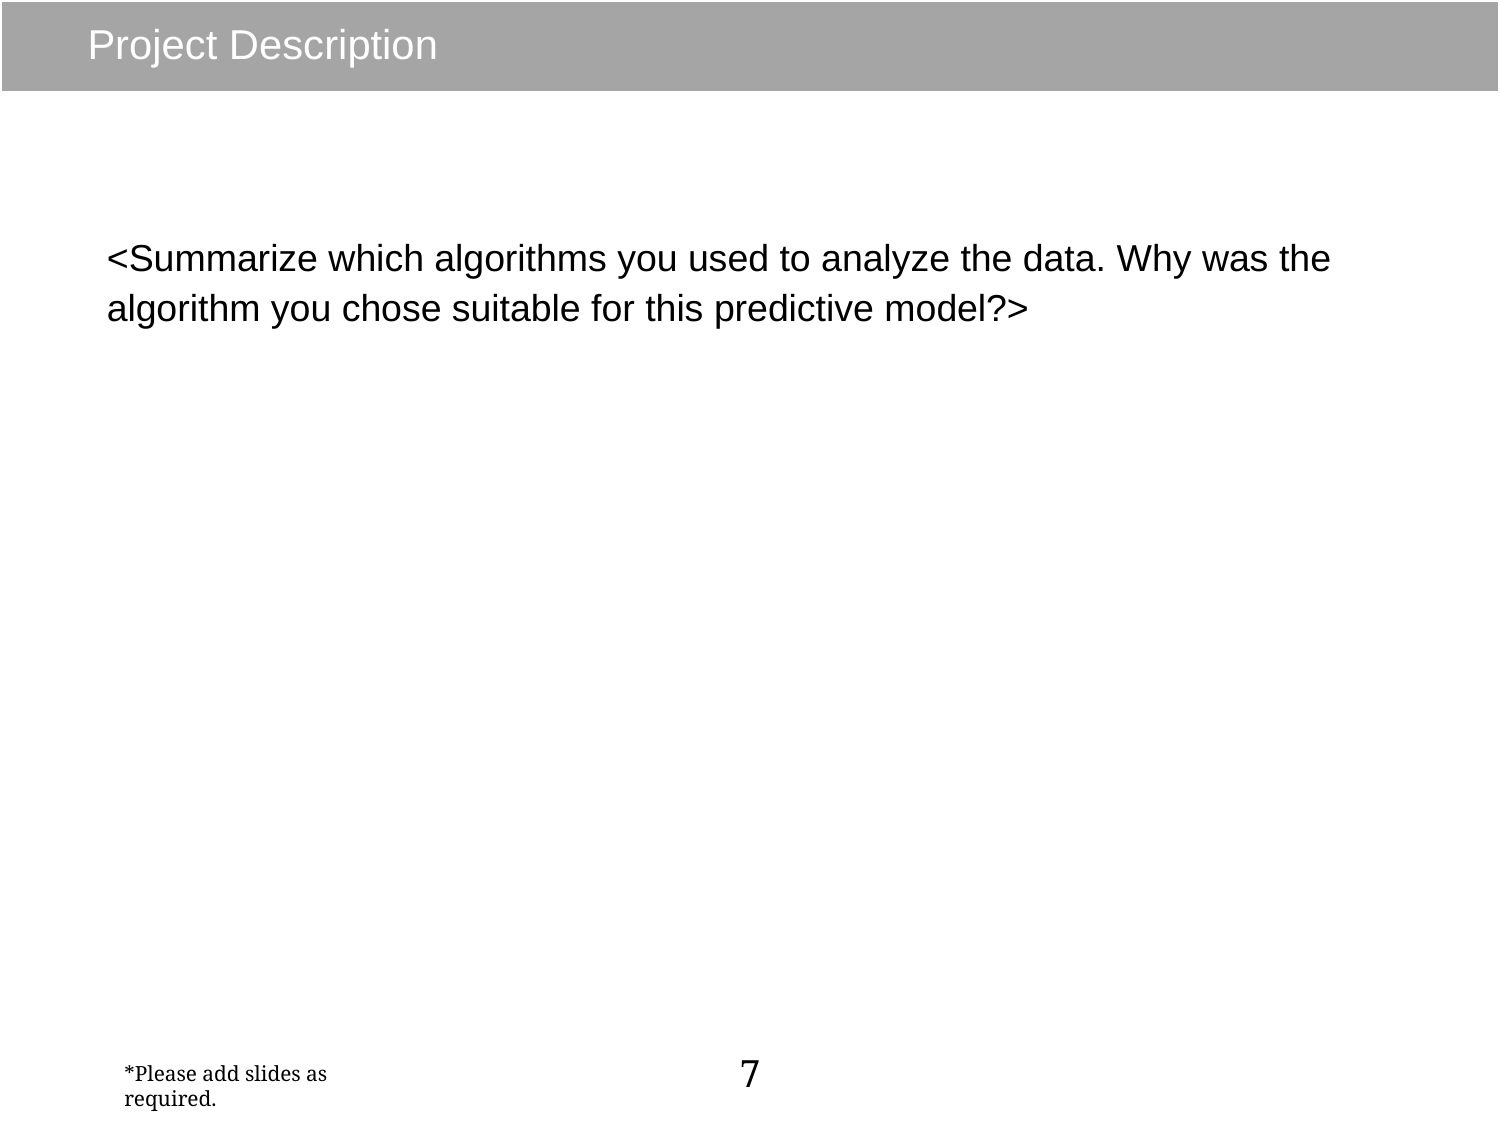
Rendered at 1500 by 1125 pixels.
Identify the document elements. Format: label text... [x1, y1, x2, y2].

list <Summarize which algorithms you used to analyze the data. Why was the algorithm you chose suitable for this predictive model?> [99, 222, 1401, 903]
text_box *Please add slides as required. [116, 1053, 413, 1118]
title Project Description [79, 2, 1231, 91]
slide_number 7 [732, 1042, 768, 1125]
